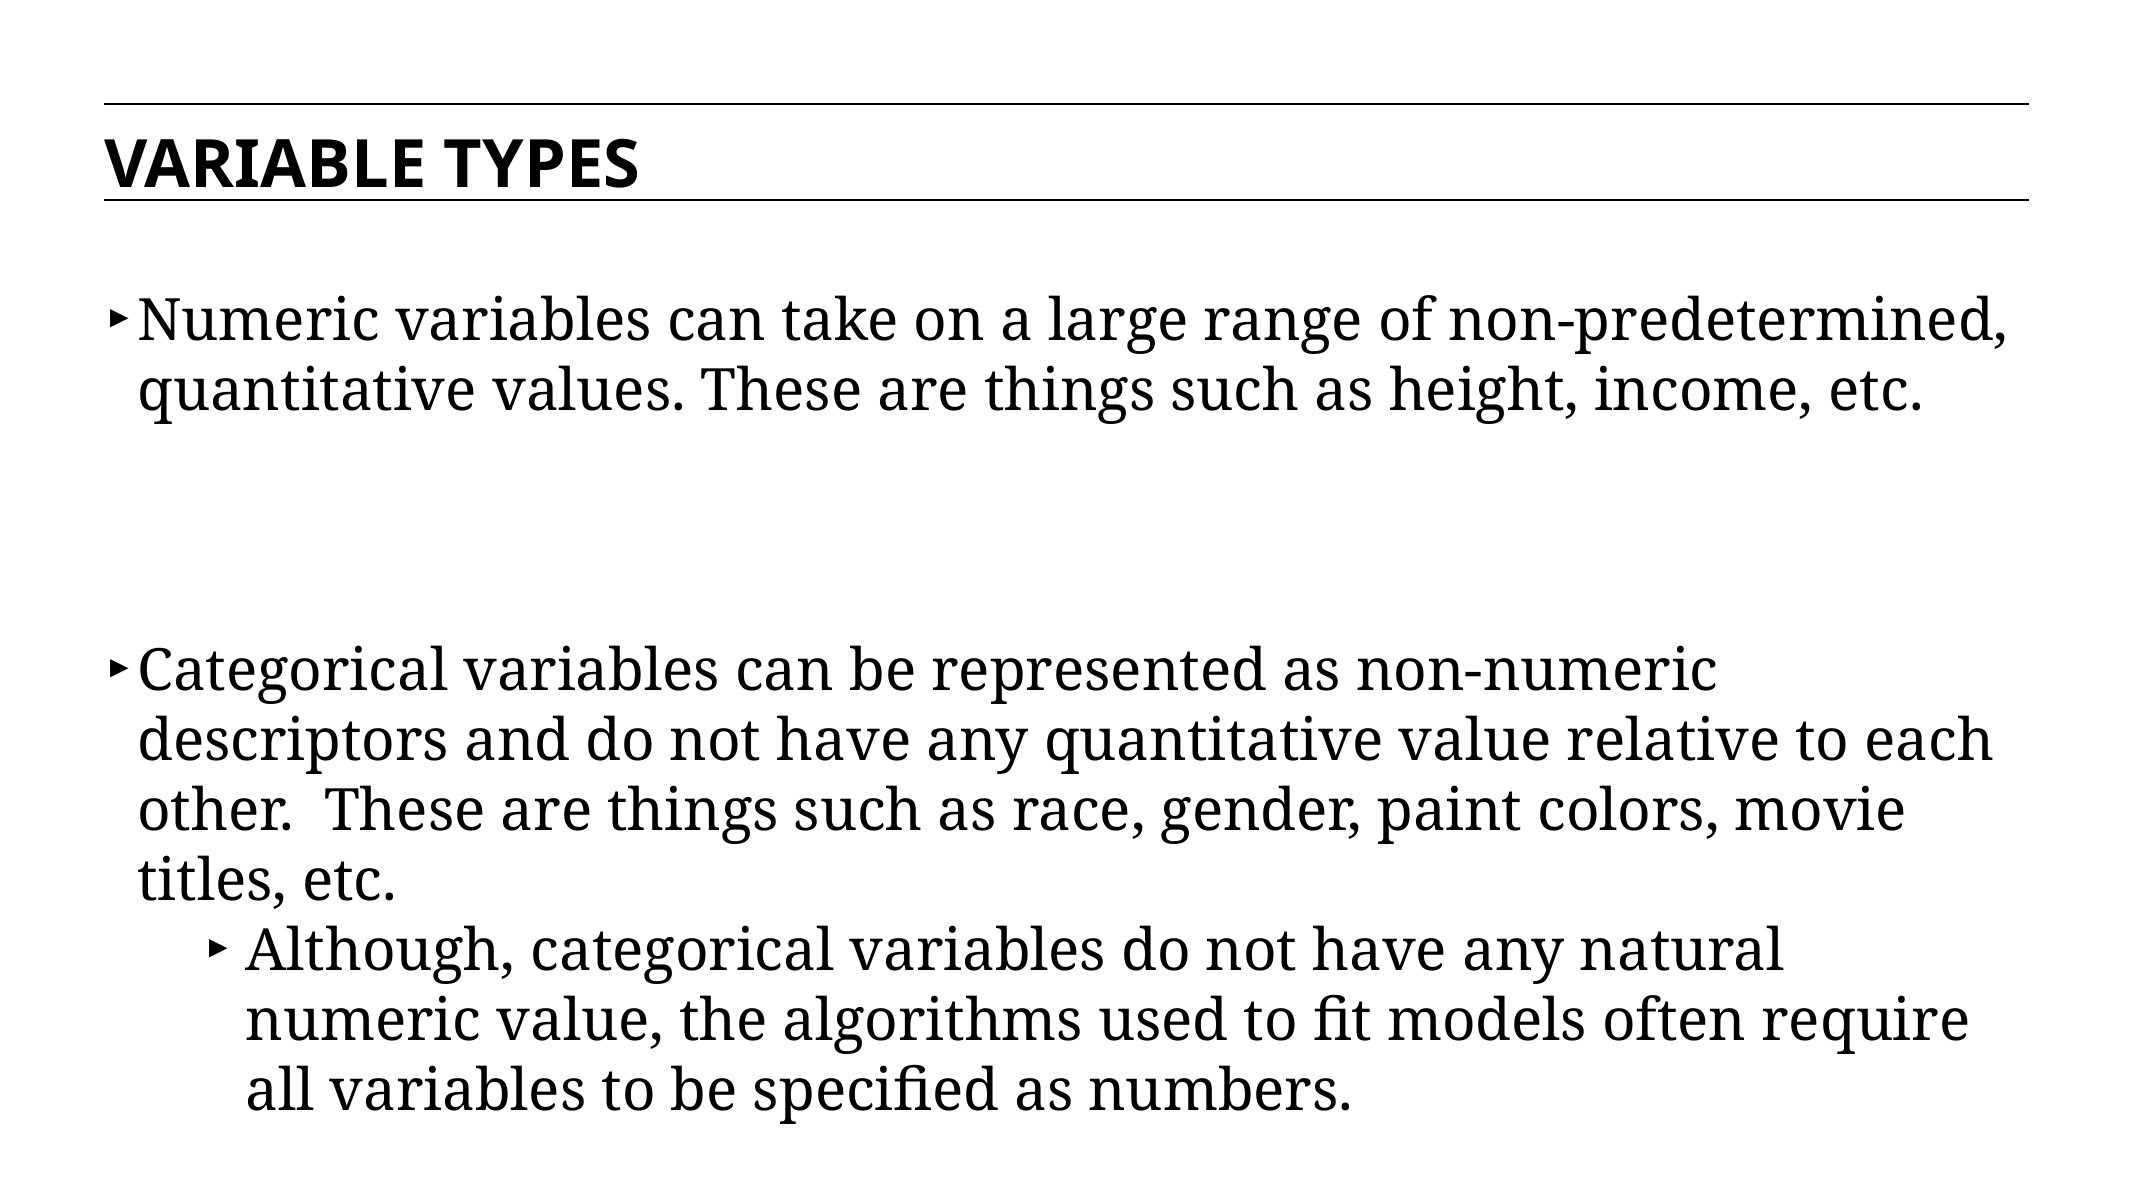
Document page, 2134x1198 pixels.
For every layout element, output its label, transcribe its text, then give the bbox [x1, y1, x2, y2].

text_box VARIABLE TYPES [104, 120, 2030, 192]
list Numeric variables can take on a large range of non-predetermined, quantitative values. These are things such as height, income, etc. Categorical variables can be represented as non-numeric descriptors and do not have any quantitative value relative to each other. These are things such as race, gender, paint colors, movie titles, etc. Although, categorical variables do not have any natural numeric value, the algorithms used to fit models often require all variables to be specified as numbers. [104, 212, 2030, 837]
